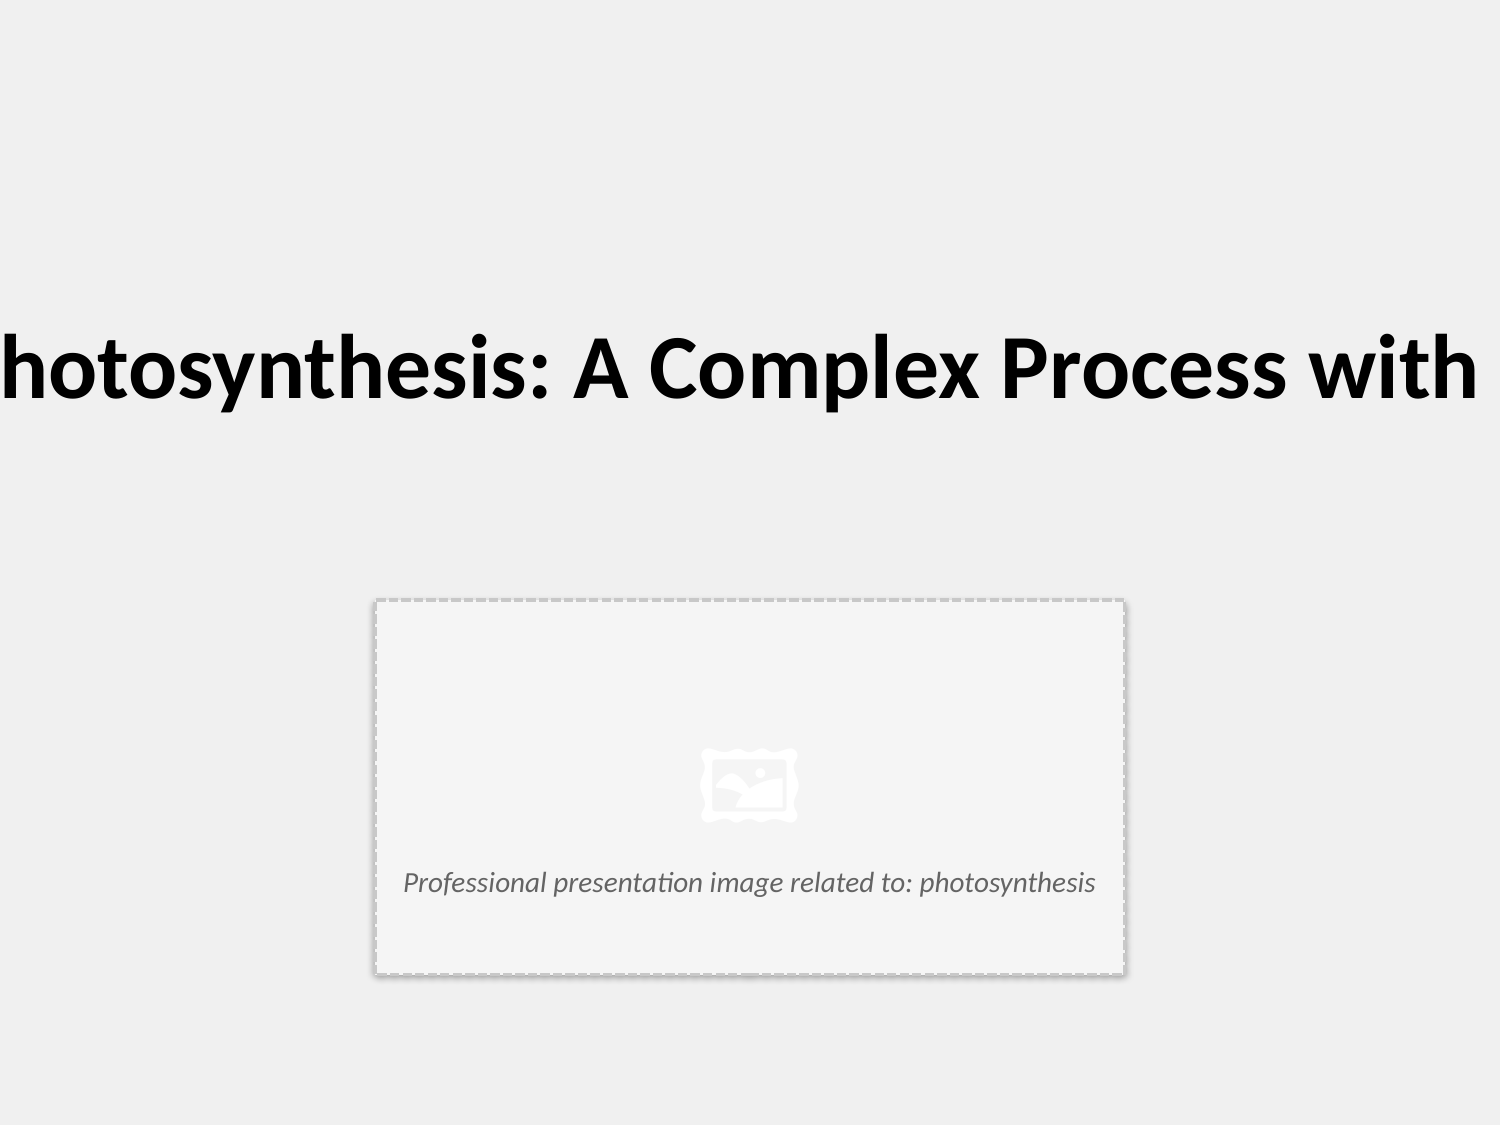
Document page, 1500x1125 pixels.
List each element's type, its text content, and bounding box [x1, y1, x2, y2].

text_box 🖼️ Professional presentation image related to: photosynthesis [374, 599, 1126, 976]
text_box Understanding Photosynthesis: A Complex Process with Simple Concepts [0, 299, 1500, 425]
